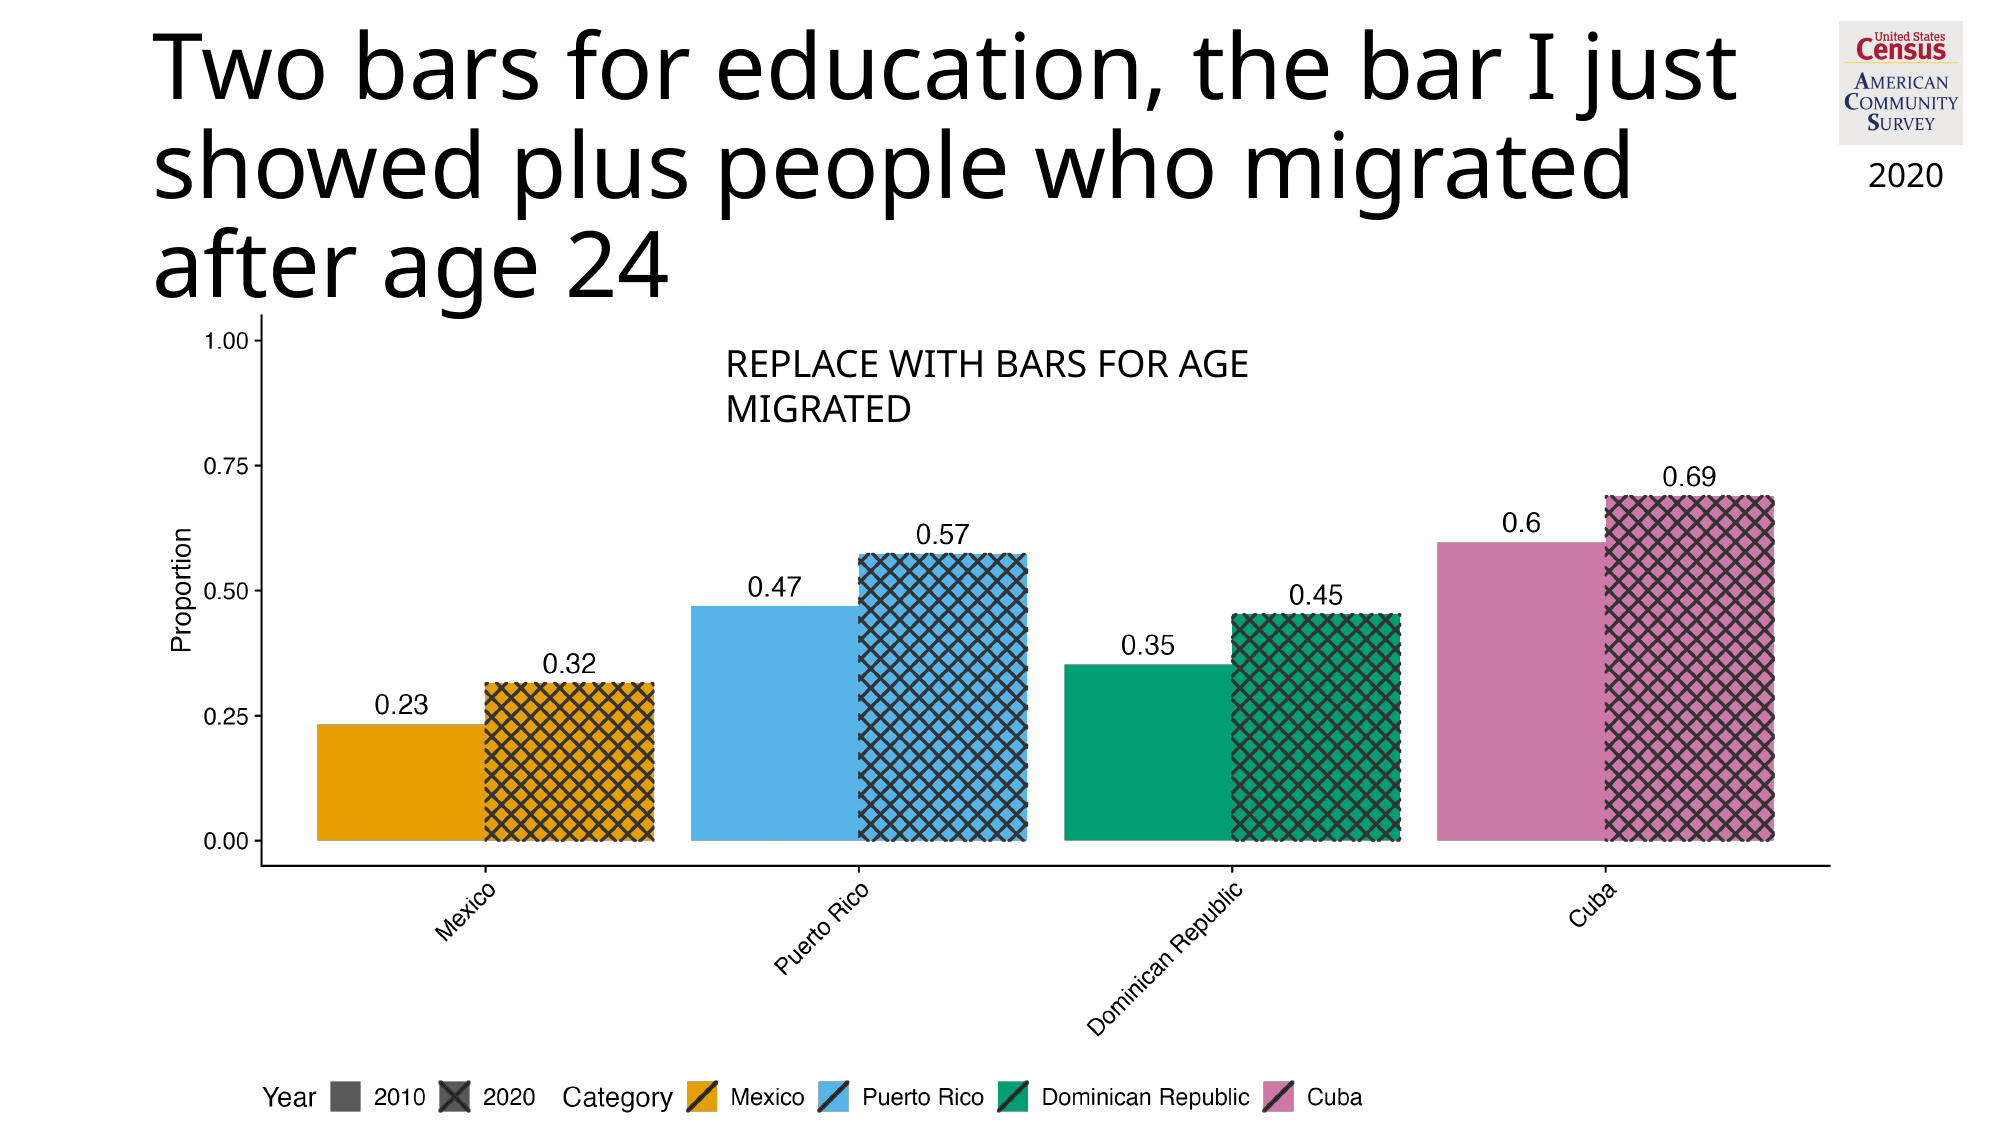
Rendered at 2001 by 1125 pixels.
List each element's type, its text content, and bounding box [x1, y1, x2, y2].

text_box 2020 [1853, 146, 1969, 202]
picture [1839, 21, 1964, 146]
picture [156, 281, 1844, 1125]
title Two bars for education, the bar I just showed plus people who migrated after age 24 [137, 59, 1863, 278]
